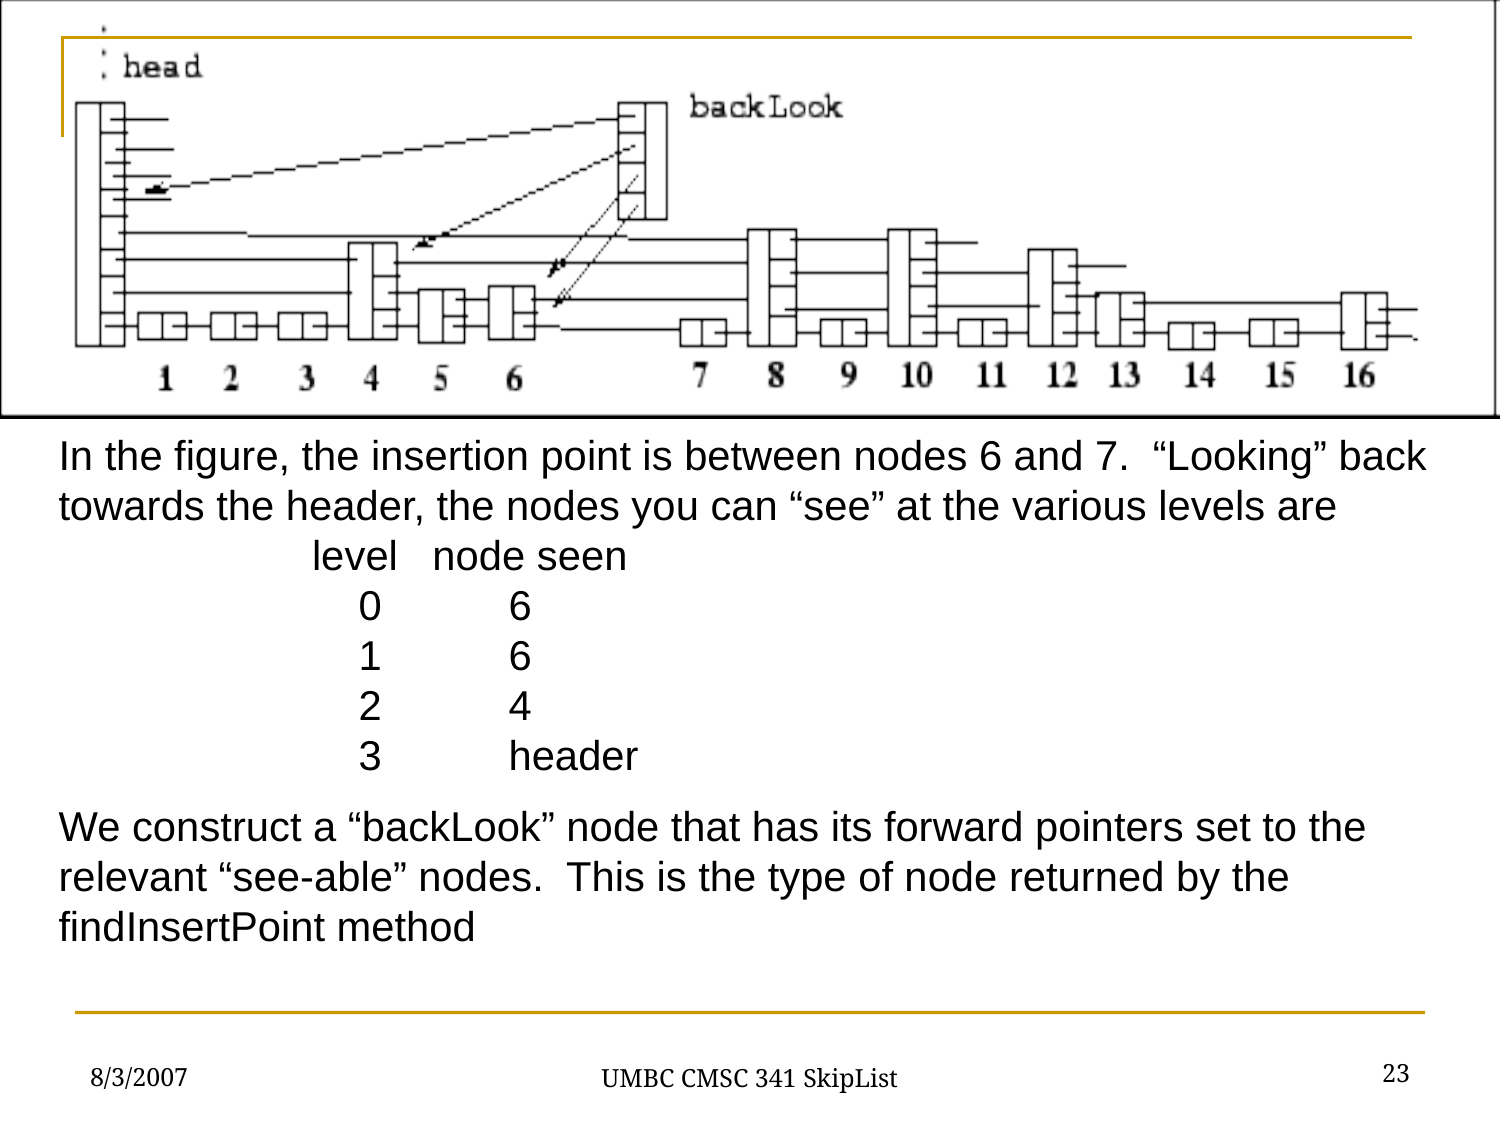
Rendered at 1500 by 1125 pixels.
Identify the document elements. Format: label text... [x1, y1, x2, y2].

text_box In the figure, the insertion point is between nodes 6 and 7. “Looking” back towards the header, the nodes you can “see” at the various levels are level node seen 0 6 1 6 2 4 3 header We construct a “backLook” node that has its forward pointers set to the relevant “see-able” nodes. This is the type of node returned by the findInsertPoint method [43, 429, 1457, 957]
footer UMBC CMSC 341 SkipList [512, 1024, 988, 1101]
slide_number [74, 1023, 426, 1100]
picture [0, 0, 1500, 420]
slide_number 23 [1074, 1023, 1426, 1100]
